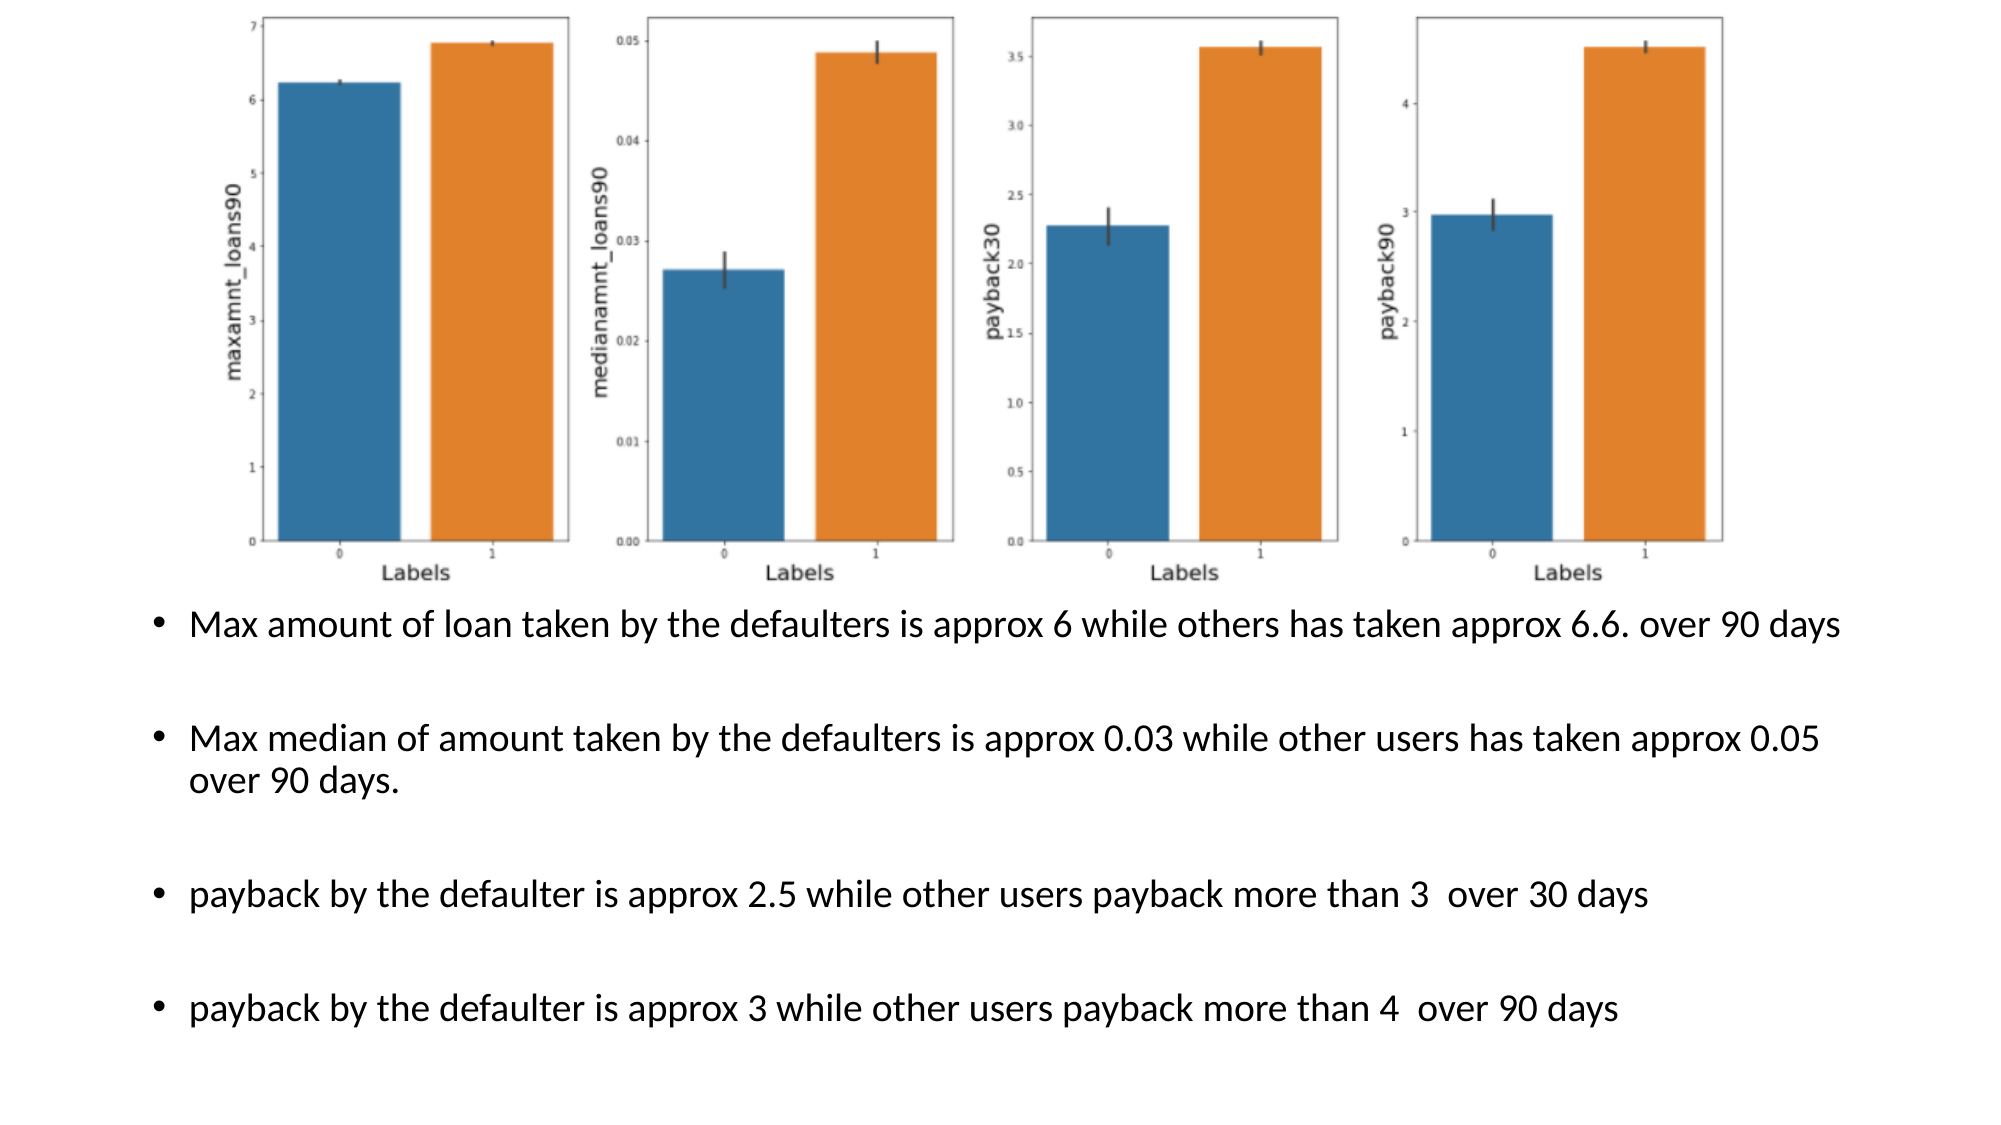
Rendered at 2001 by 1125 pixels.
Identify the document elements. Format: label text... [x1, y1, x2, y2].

picture [208, 3, 1736, 596]
list Max amount of loan taken by the defaulters is approx 6 while others has taken approx 6.6. over 90 days Max median of amount taken by the defaulters is approx 0.03 while other users has taken approx 0.05 over 90 days. payback by the defaulter is approx 2.5 while other users payback more than 3 over 30 days payback by the defaulter is approx 3 while other users payback more than 4 over 90 days [137, 595, 1863, 1079]
